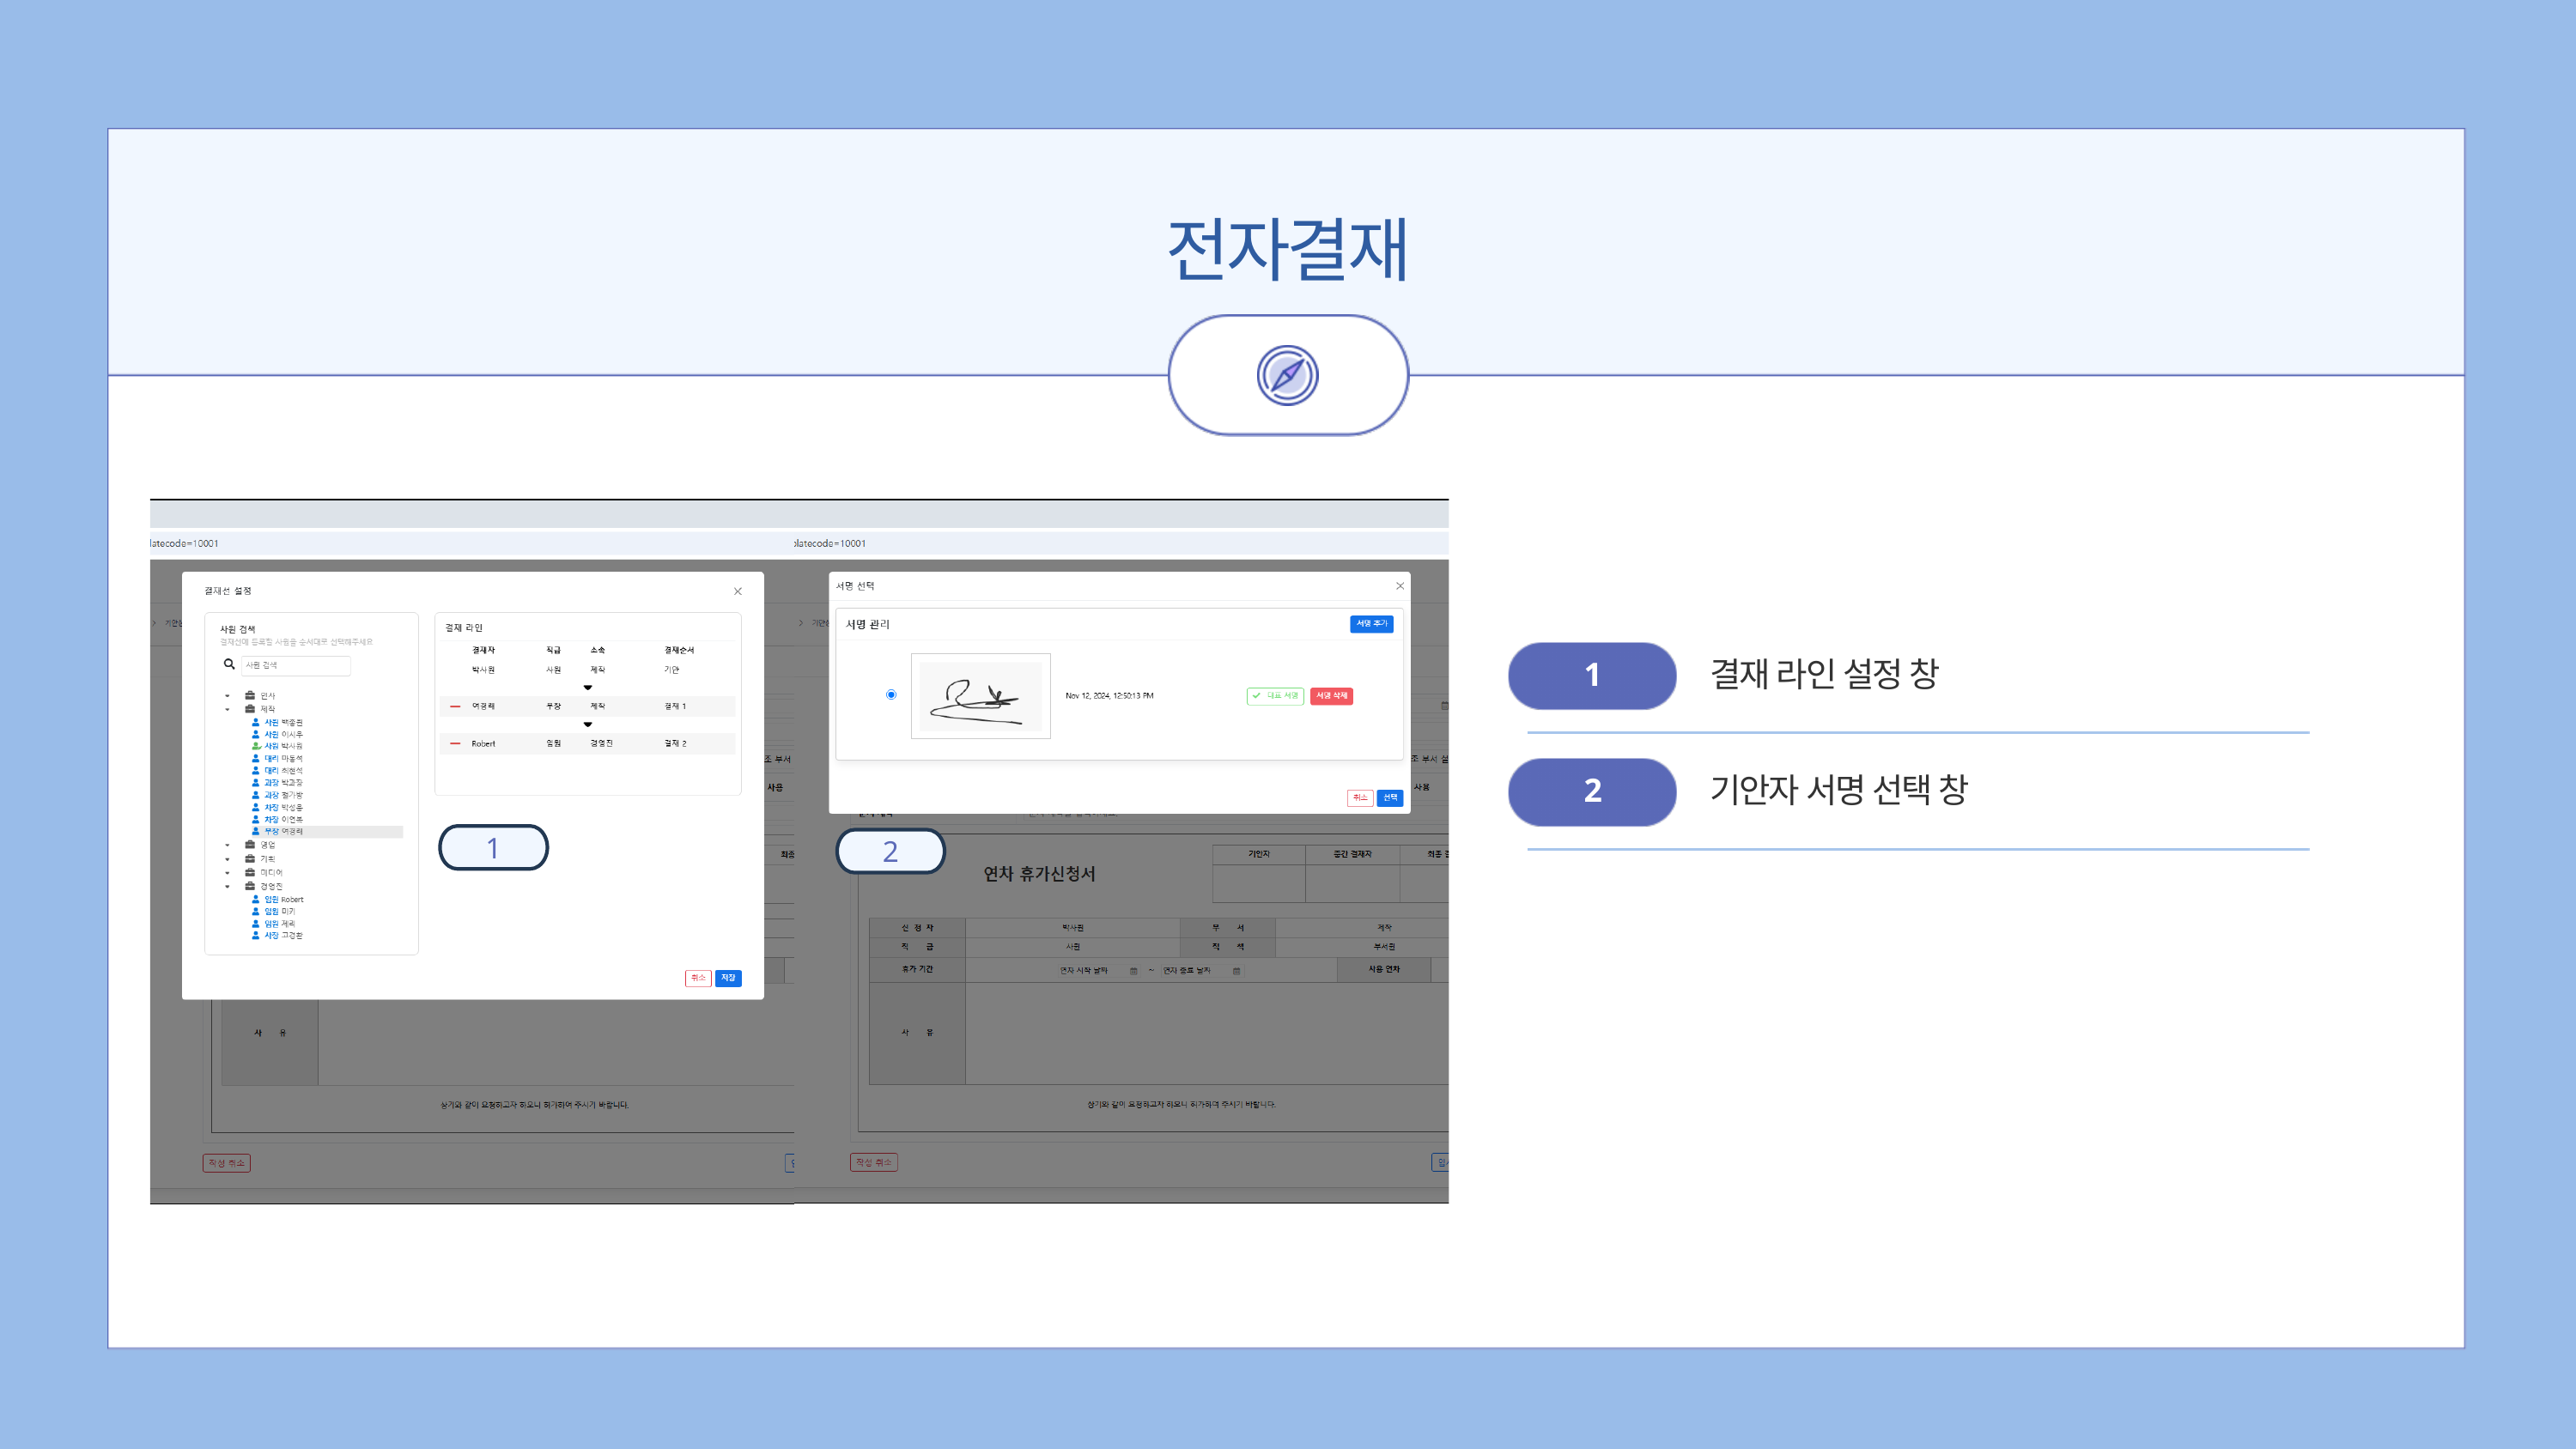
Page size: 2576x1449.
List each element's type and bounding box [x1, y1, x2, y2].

picture [106, 128, 2468, 1351]
text_box [440, 825, 945, 873]
